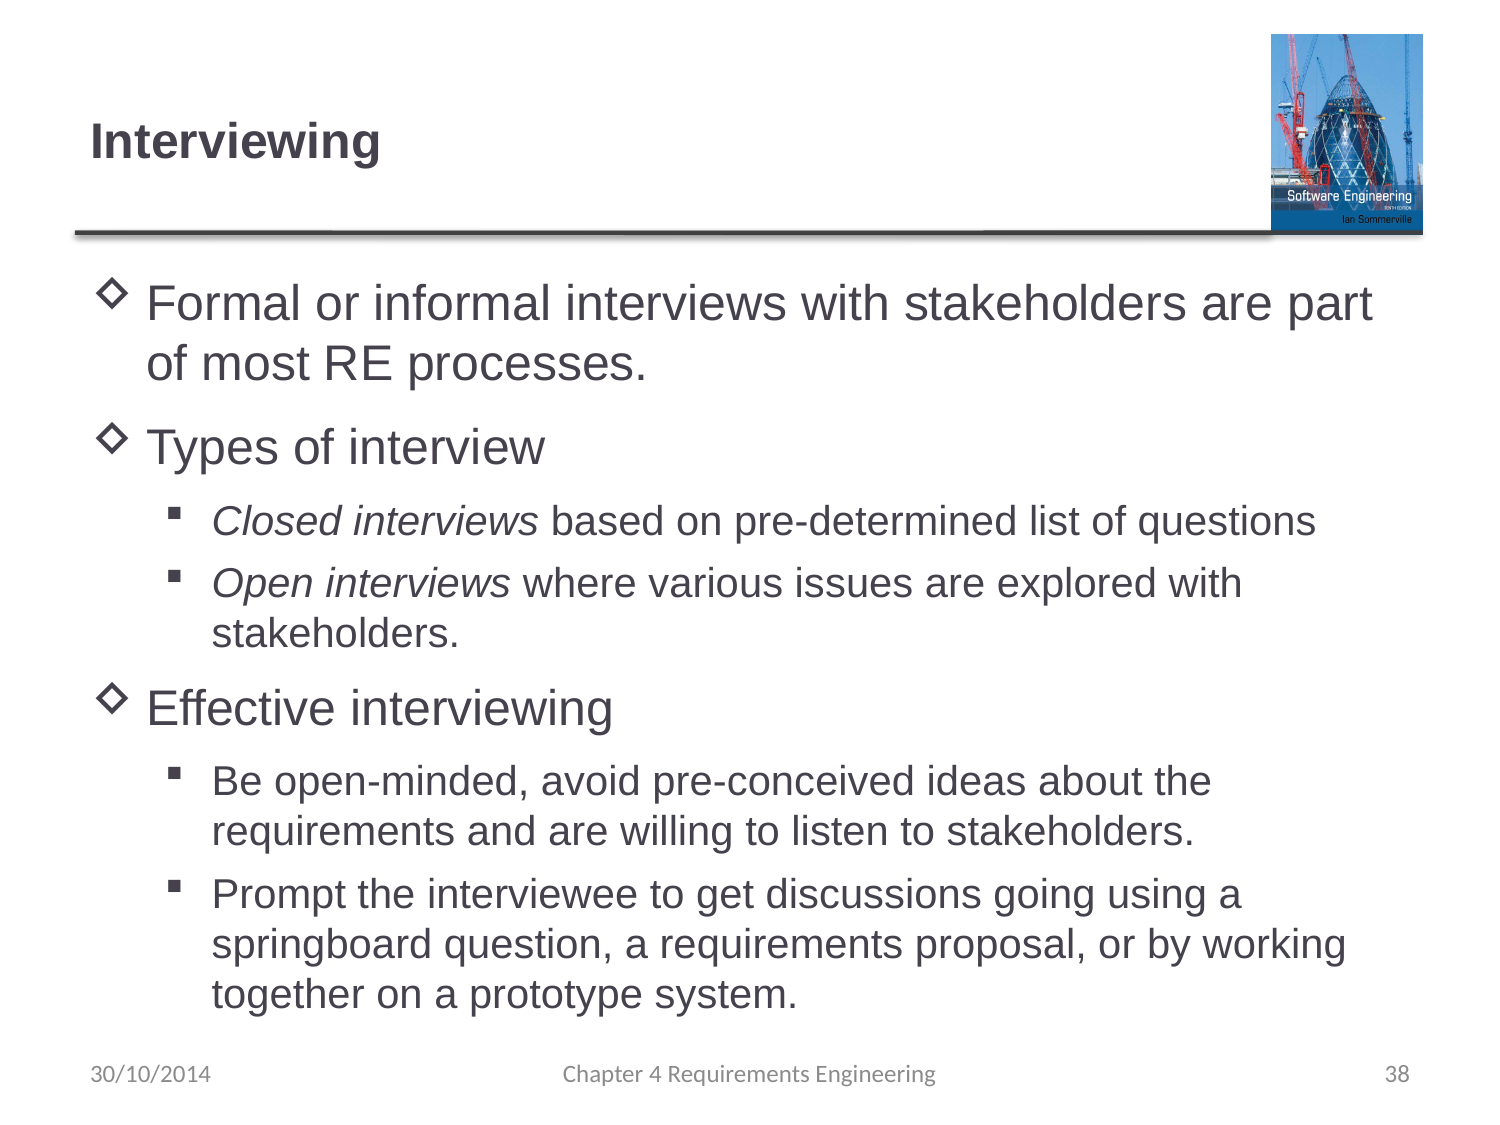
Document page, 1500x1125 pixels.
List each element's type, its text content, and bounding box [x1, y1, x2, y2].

list Formal or informal interviews with stakeholders are part of most RE processes. Types of interview Closed interviews based on pre-determined list of questions Open interviews where various issues are explored with stakeholders. Effective interviewing Be open-minded, avoid pre-conceived ideas about the requirements and are willing to listen to stakeholders. Prompt the interviewee to get discussions going using a springboard question, a requirements proposal, or by working together on a prototype system. [75, 262, 1425, 1005]
title Interviewing [74, 44, 1272, 233]
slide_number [75, 1042, 425, 1103]
slide_number 38 [1074, 1042, 1425, 1103]
footer Chapter 4 Requirements Engineering [512, 1042, 988, 1103]
picture [1271, 34, 1423, 230]
